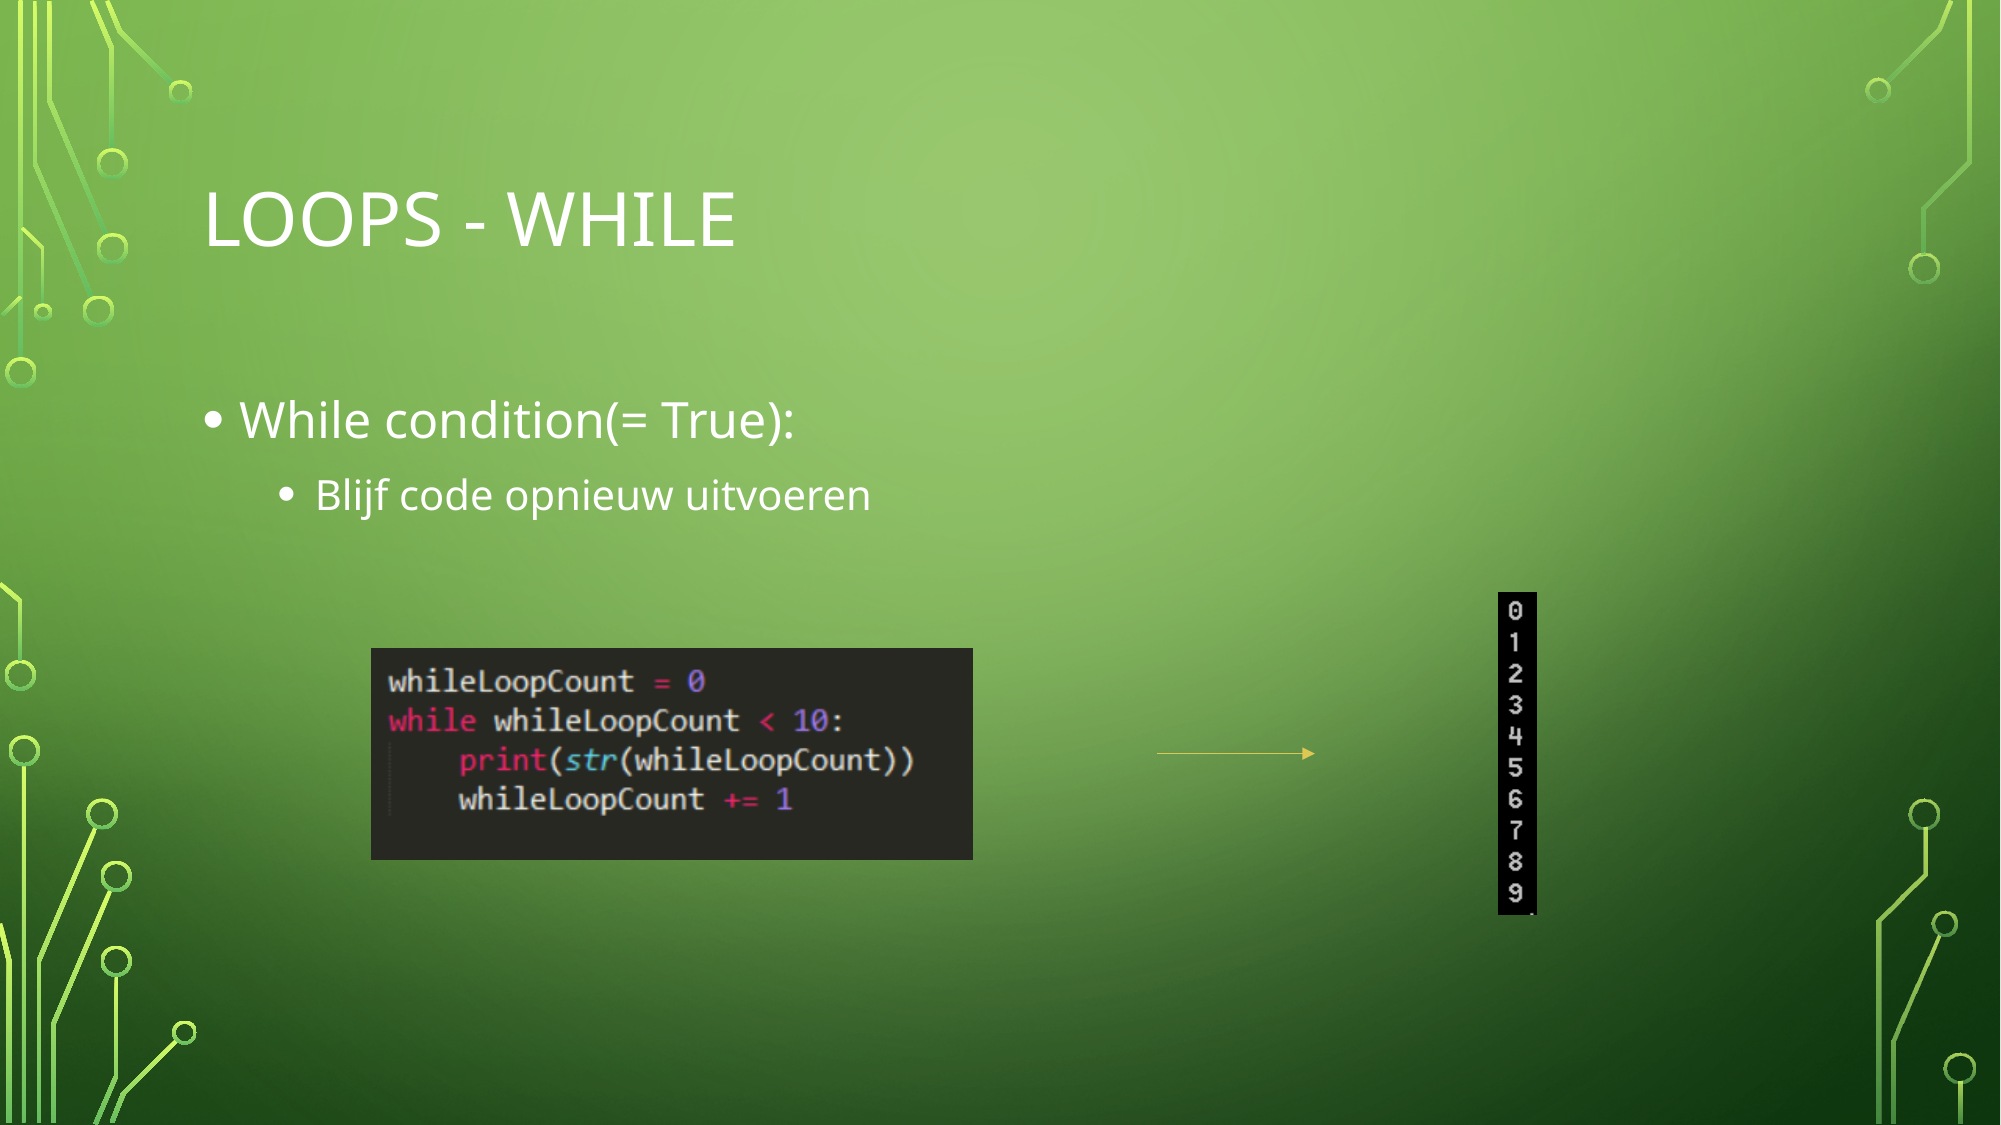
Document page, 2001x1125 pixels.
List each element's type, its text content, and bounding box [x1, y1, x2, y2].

picture [1498, 592, 1537, 915]
picture [370, 647, 973, 860]
title Loops - while [187, 101, 1813, 344]
list While condition(= True): Blijf code opnieuw uitvoeren [187, 369, 1813, 950]
